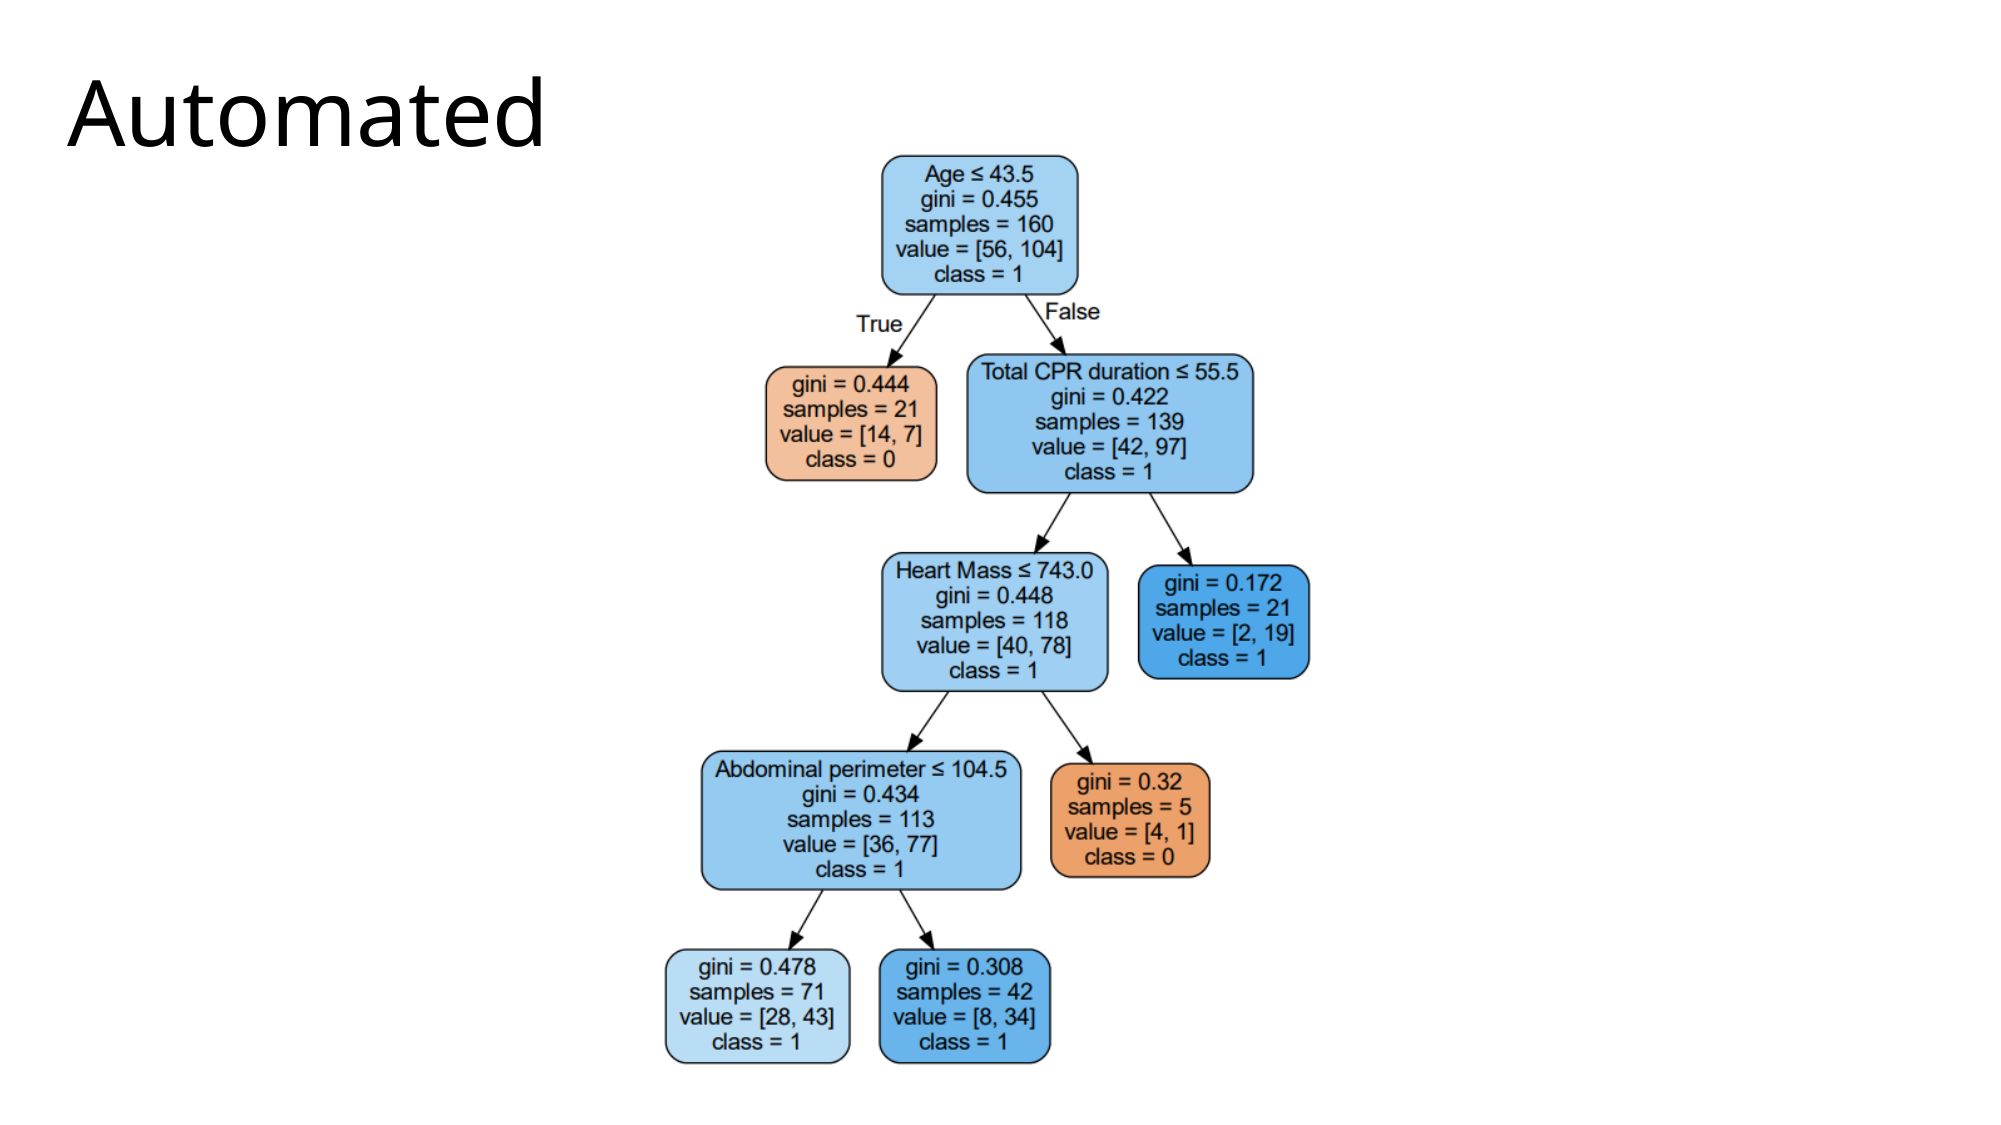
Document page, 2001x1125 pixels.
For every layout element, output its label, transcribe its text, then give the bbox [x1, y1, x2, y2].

title Automated [52, 38, 578, 195]
picture [603, 97, 1346, 1101]
